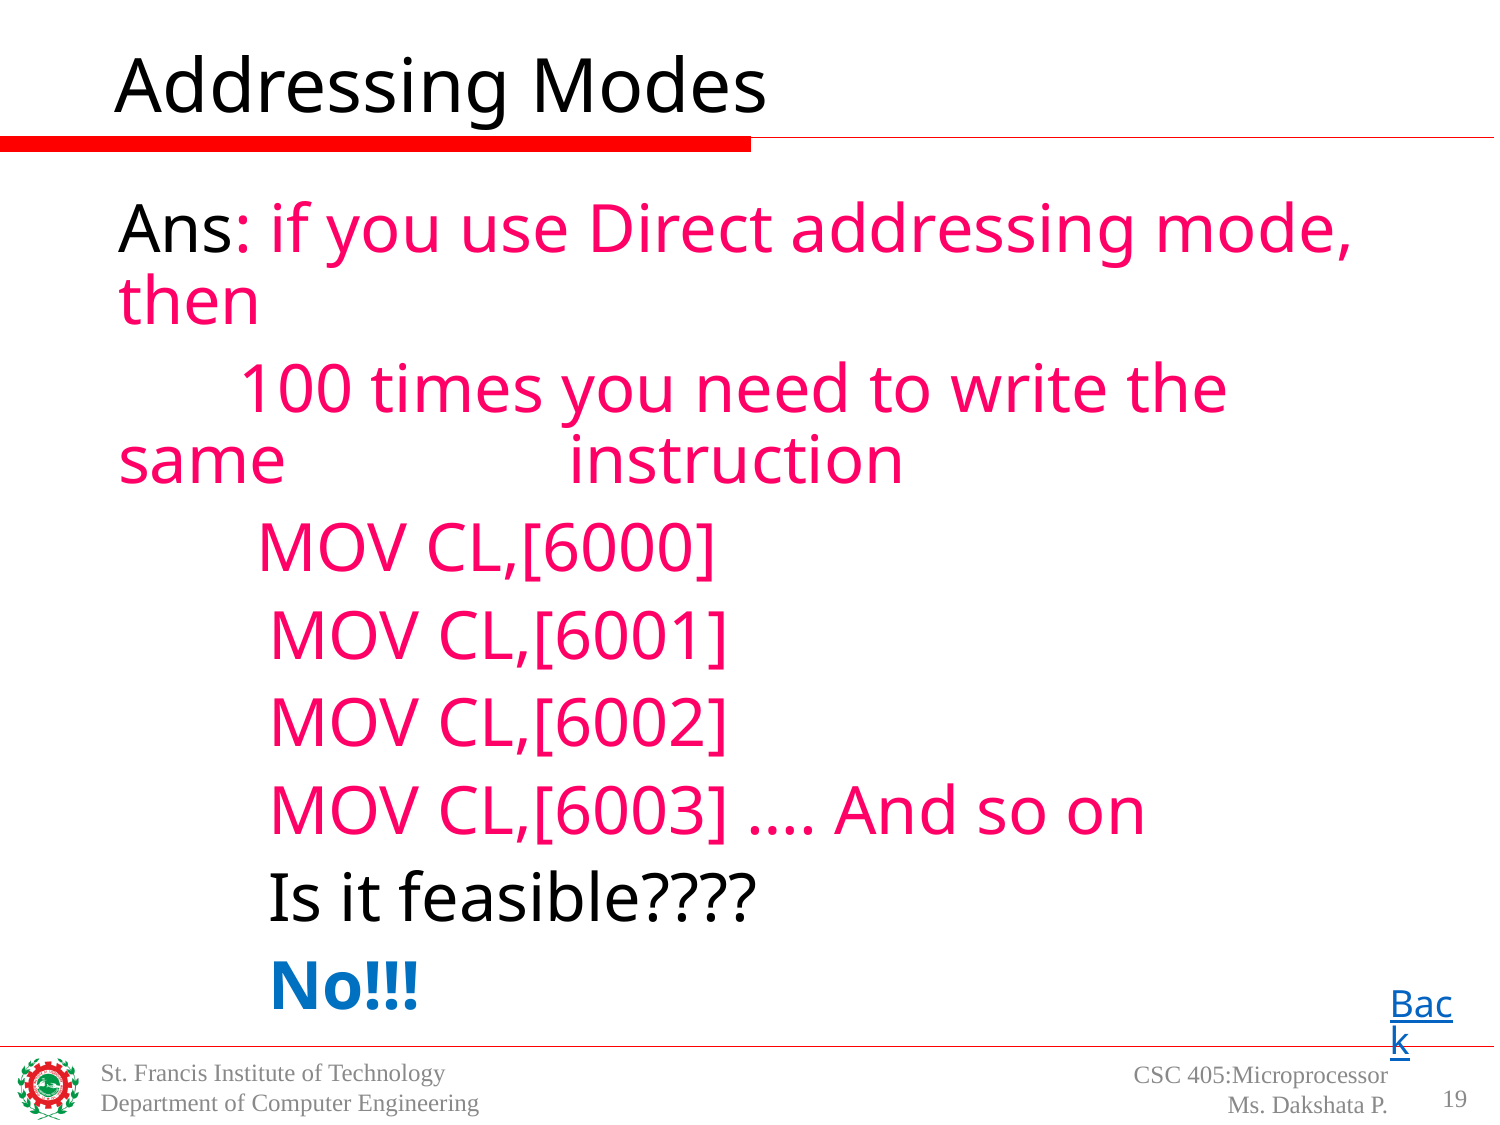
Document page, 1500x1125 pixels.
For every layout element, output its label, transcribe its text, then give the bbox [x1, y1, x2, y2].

text_box Addressing Modes [100, 42, 1394, 134]
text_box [0, 137, 1495, 1124]
